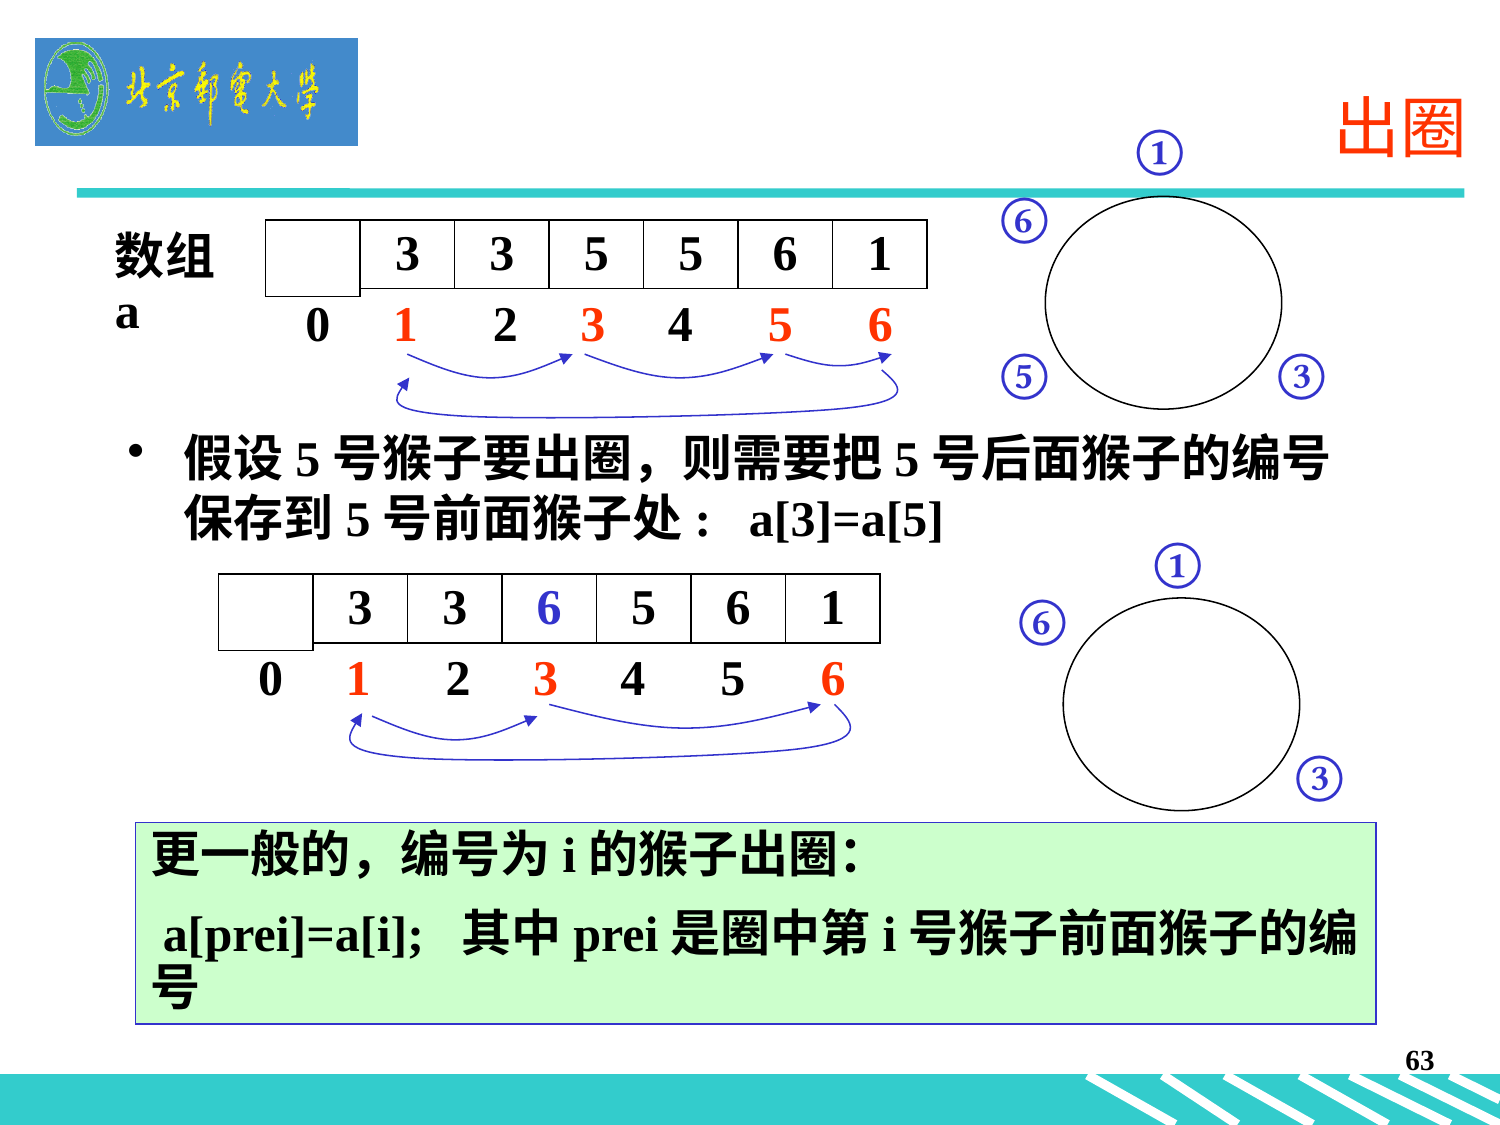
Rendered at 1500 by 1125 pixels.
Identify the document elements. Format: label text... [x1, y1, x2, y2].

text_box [218, 573, 904, 764]
text_box ③ [1279, 739, 1361, 818]
text_box ⑤ [984, 337, 1065, 416]
text_box ⑥ [1002, 583, 1083, 662]
text_box 数组a [100, 224, 266, 347]
list 假设5号猴子要出圈，则需要把5号后面猴子的编号保存到5号前面猴子处: a[3]=a[5] [112, 278, 1388, 1036]
text_box [407, 353, 573, 378]
text_box 3 [454, 219, 548, 289]
picture [34, 37, 358, 146]
text_box 6 [738, 219, 832, 289]
text_box 0 1 2 3 4 5 6 [265, 290, 951, 360]
text_box ① [1138, 527, 1219, 605]
text_box 1 [832, 219, 928, 289]
slide_number 63 [1137, 1037, 1450, 1113]
text_box 5 [548, 219, 643, 289]
text_box [1063, 603, 1300, 811]
text_box ① [1120, 113, 1201, 192]
text_box 3 [360, 219, 454, 289]
text_box 更一般的，编号为i的猴子出圈： a[prei]=a[i]; 其中prei是圈中第i号猴子前面猴子的编号 [135, 822, 1376, 1025]
text_box ③ [1261, 337, 1343, 416]
title 出圈 [207, 66, 1483, 185]
text_box [785, 351, 892, 366]
text_box [265, 219, 361, 290]
text_box [584, 352, 774, 378]
text_box 5 [643, 219, 738, 289]
text_box ⑥ [984, 181, 1065, 260]
text_box [396, 369, 898, 418]
text_box [1045, 196, 1282, 410]
